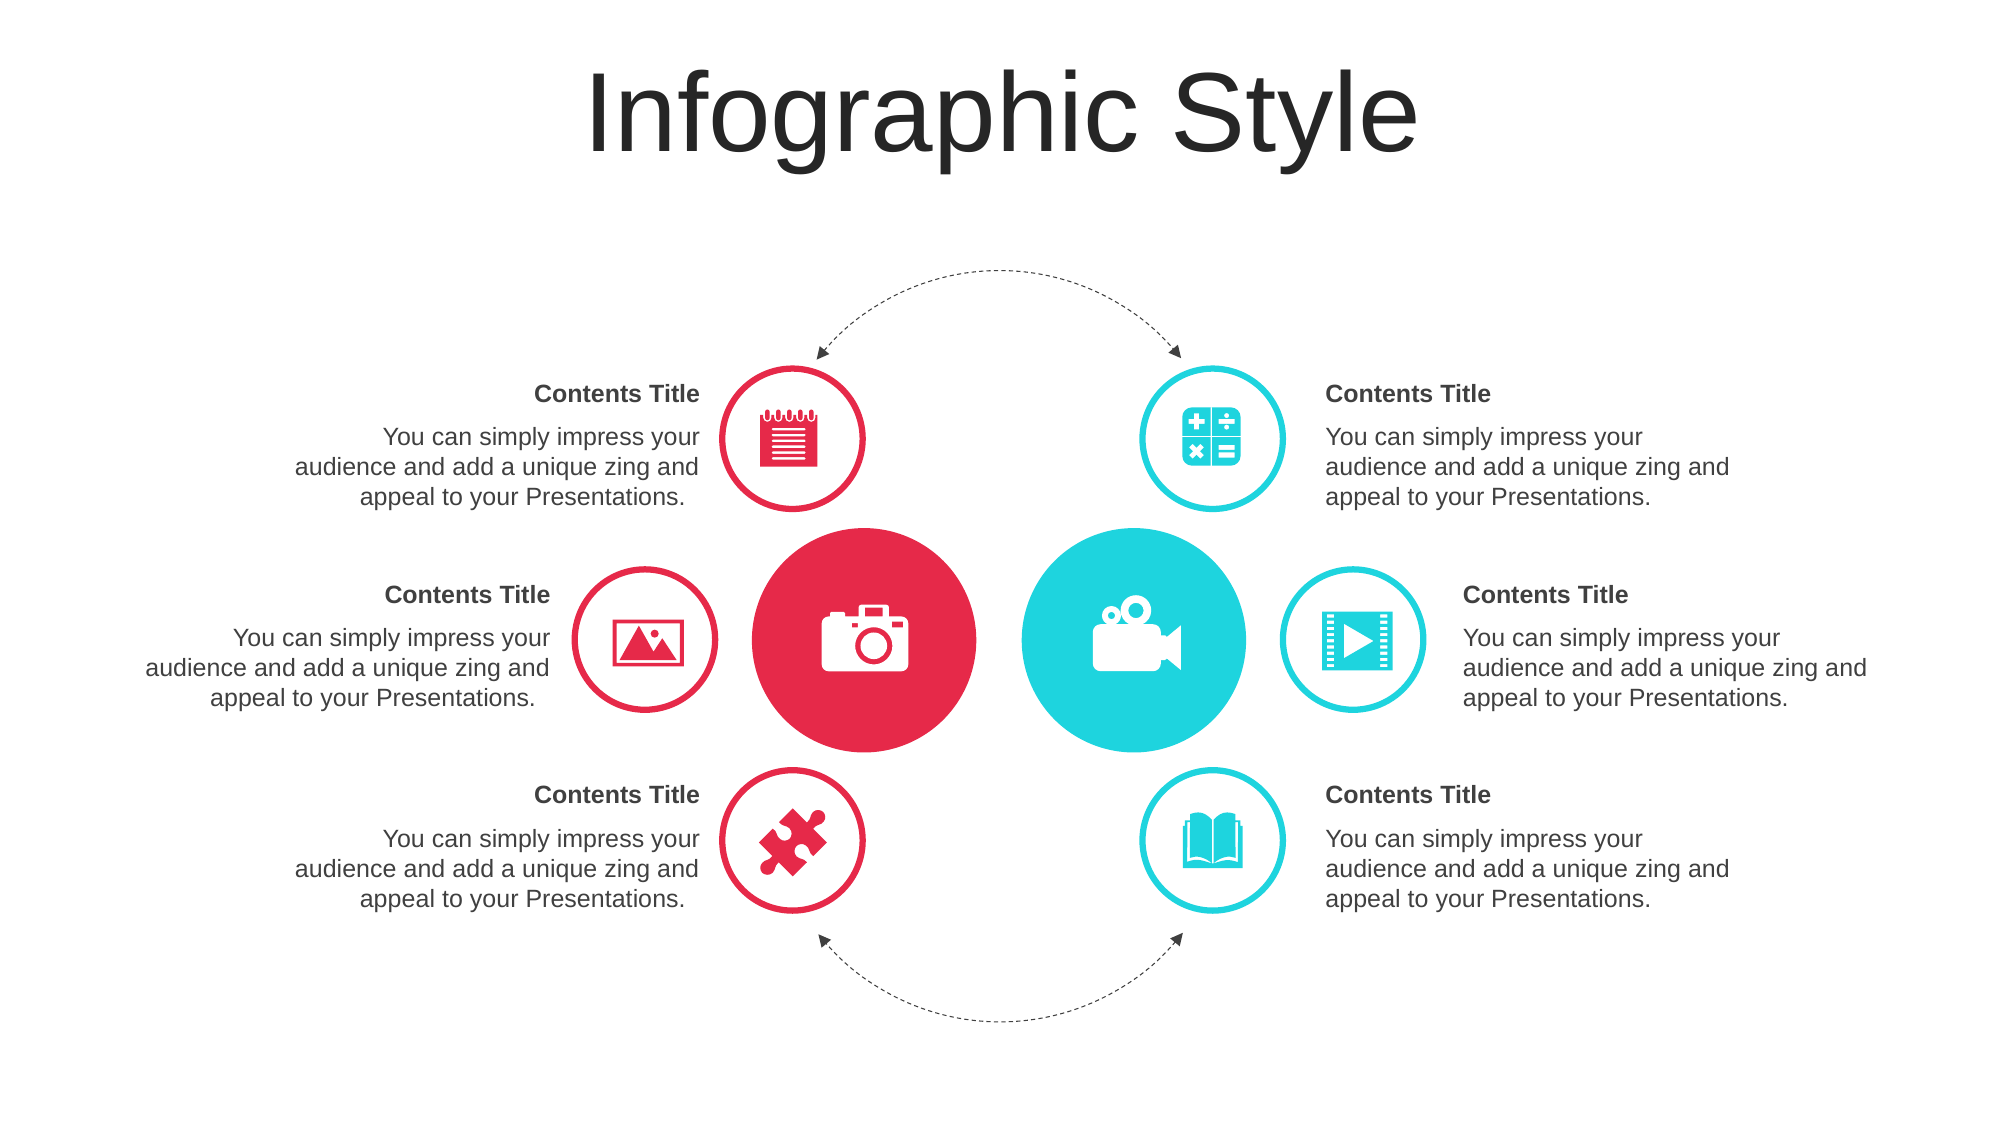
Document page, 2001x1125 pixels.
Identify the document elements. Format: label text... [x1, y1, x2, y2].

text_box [279, 369, 716, 520]
list Infographic Style [53, 55, 1952, 175]
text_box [574, 368, 977, 911]
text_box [1310, 771, 1749, 922]
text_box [1448, 570, 1886, 721]
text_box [130, 570, 566, 721]
text_box [818, 789, 1183, 1023]
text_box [279, 771, 716, 922]
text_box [1310, 369, 1749, 520]
text_box [816, 270, 1182, 503]
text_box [1021, 368, 1424, 911]
